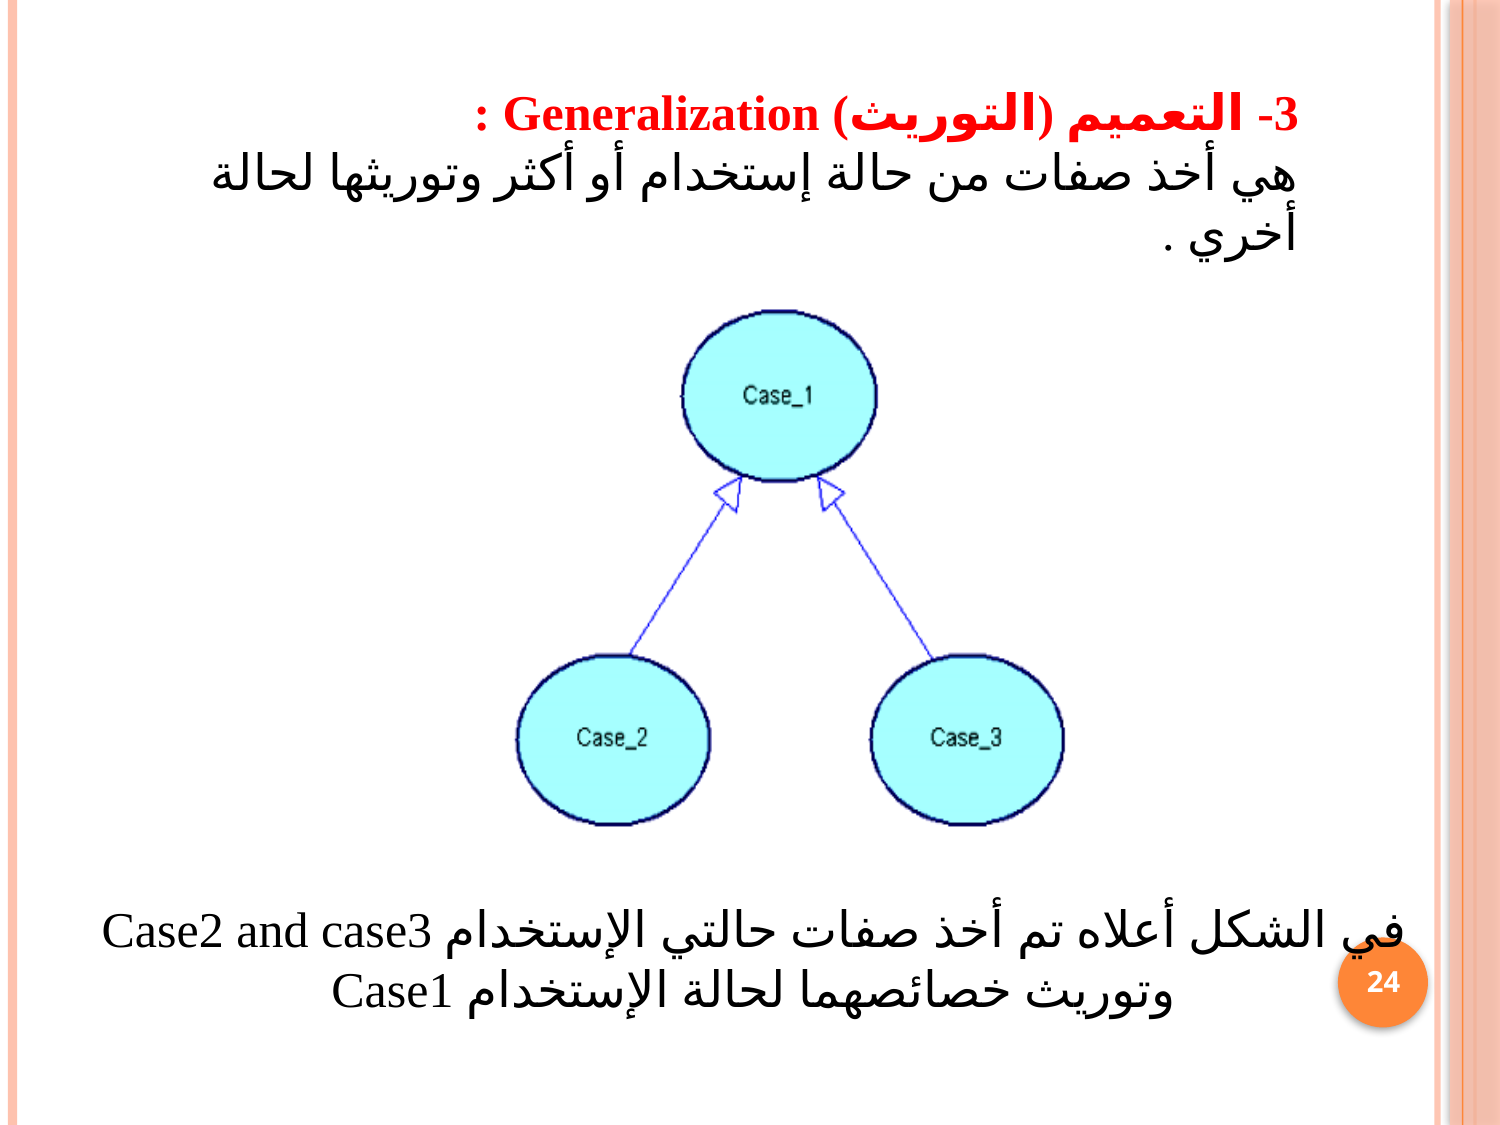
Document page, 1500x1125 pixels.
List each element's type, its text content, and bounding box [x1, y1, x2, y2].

text_box 3- التعميم (التوريث) Generalization : هي أخذ صفات من حالة إستخدام أو أكثر وتوريثها لحالة أخري . [209, 80, 1299, 261]
slide_number 24 [1333, 940, 1434, 1027]
picture [505, 289, 1085, 832]
text_box في الشكل أعلاه تم أخذ صفات حالتي الإستخدام Case2 and case3 وتوريث خصائصهما لحالة الإستخدام Case1 [52, 890, 1456, 1025]
